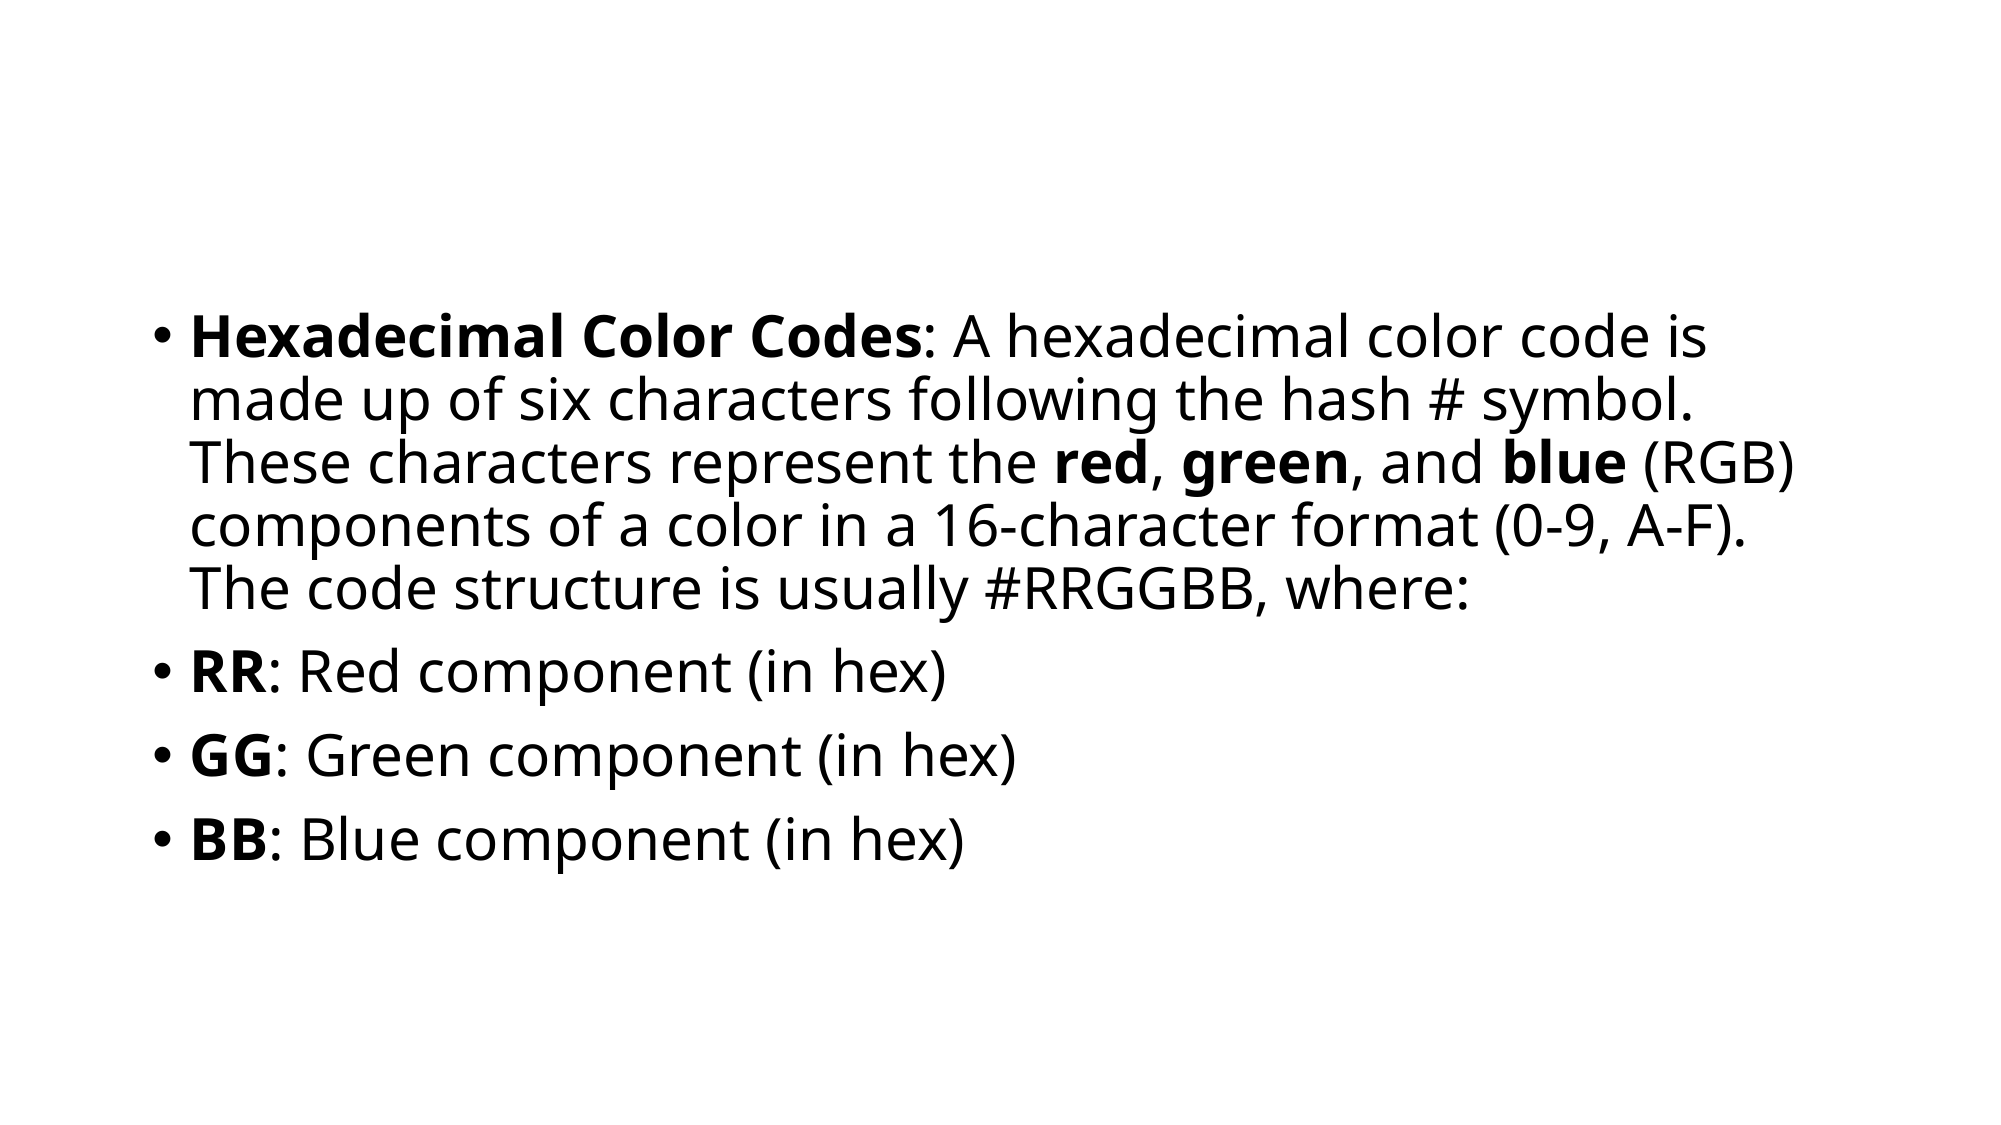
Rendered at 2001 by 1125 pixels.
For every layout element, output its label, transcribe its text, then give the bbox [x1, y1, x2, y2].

list Hexadecimal Color Codes: A hexadecimal color code is made up of six characters following the hash # symbol. These characters represent the red, green, and blue (RGB) components of a color in a 16-character format (0-9, A-F). The code structure is usually #RRGGBB, where: RR: Red component (in hex) GG: Green component (in hex) BB: Blue component (in hex) [137, 299, 1863, 1014]
